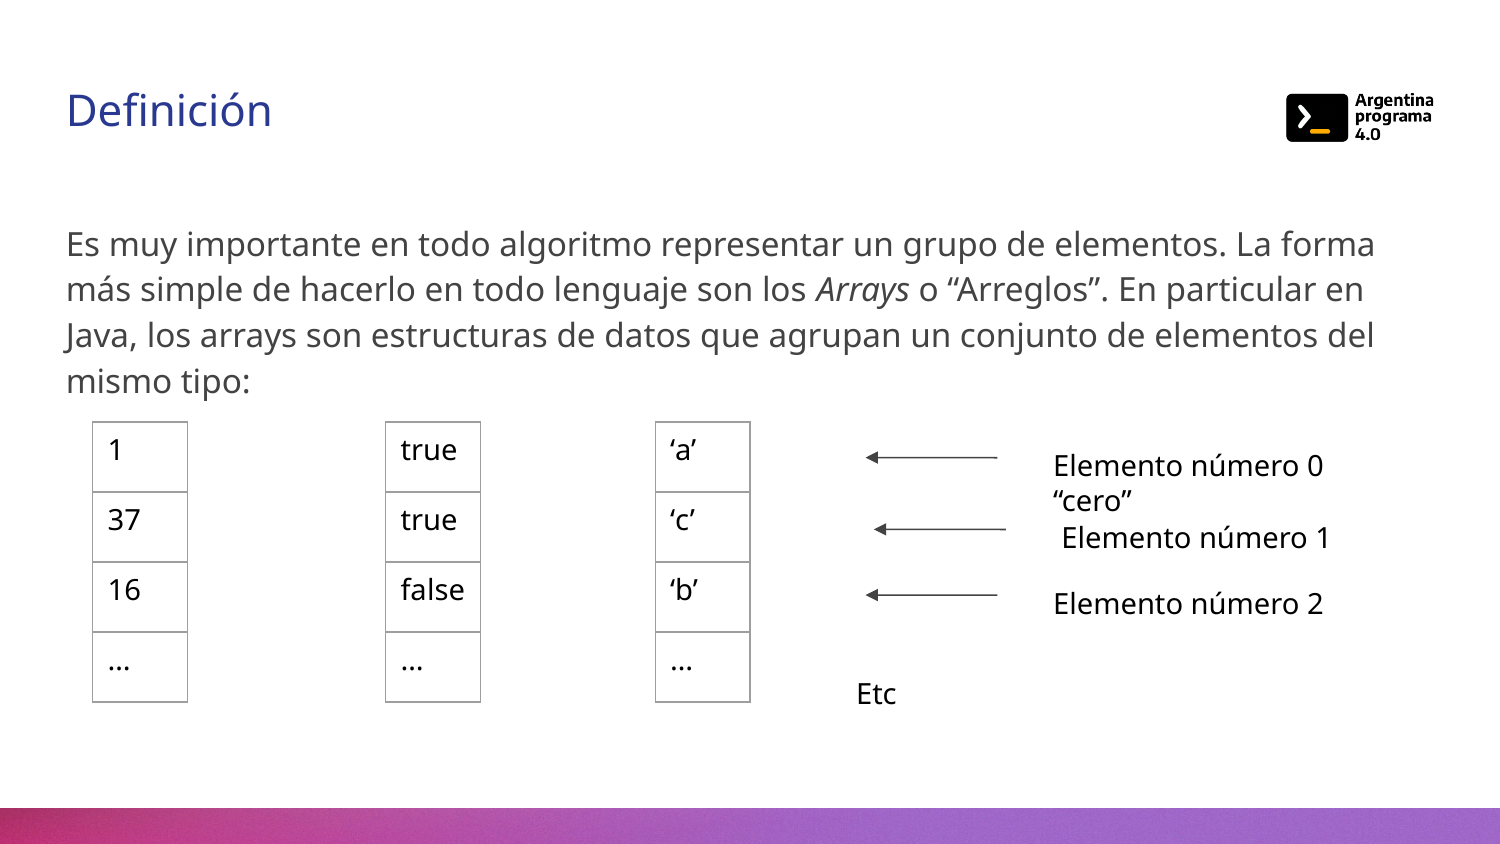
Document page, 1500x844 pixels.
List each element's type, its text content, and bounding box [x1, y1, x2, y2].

text_box [865, 451, 998, 464]
table_cell … [93, 633, 187, 701]
table_cell true [386, 493, 480, 561]
picture [1284, 91, 1436, 143]
text_box Elemento número 1 [1046, 504, 1428, 570]
text_box [865, 588, 998, 602]
table_cell ‘c’ [656, 493, 749, 561]
table_cell ‘b’ [656, 563, 749, 631]
picture [0, 808, 1500, 844]
table_cell … [386, 633, 480, 701]
text_box Elemento número 2 [1038, 570, 1420, 635]
table_cell 37 [93, 493, 187, 561]
text_box Elemento número 0 “cero” [1038, 432, 1420, 533]
text_box [873, 523, 1006, 536]
table_header ‘a’ [656, 423, 749, 491]
table_header 1 [93, 423, 187, 491]
table_cell false [386, 563, 480, 631]
table_header true [386, 423, 480, 491]
table_cell 16 [93, 563, 187, 631]
text_box Etc [841, 660, 1223, 726]
text_box Es muy importante en todo algoritmo representar un grupo de elementos. La forma más simple de hacerlo en todo lenguaje son los Arrays o “Arreglos”. En particular en Java, los arrays son estructuras de datos que agrupan un conjunto de elementos del mismo tipo: [51, 201, 1449, 750]
table_cell … [656, 633, 749, 701]
text_box Definición [51, 67, 1224, 167]
